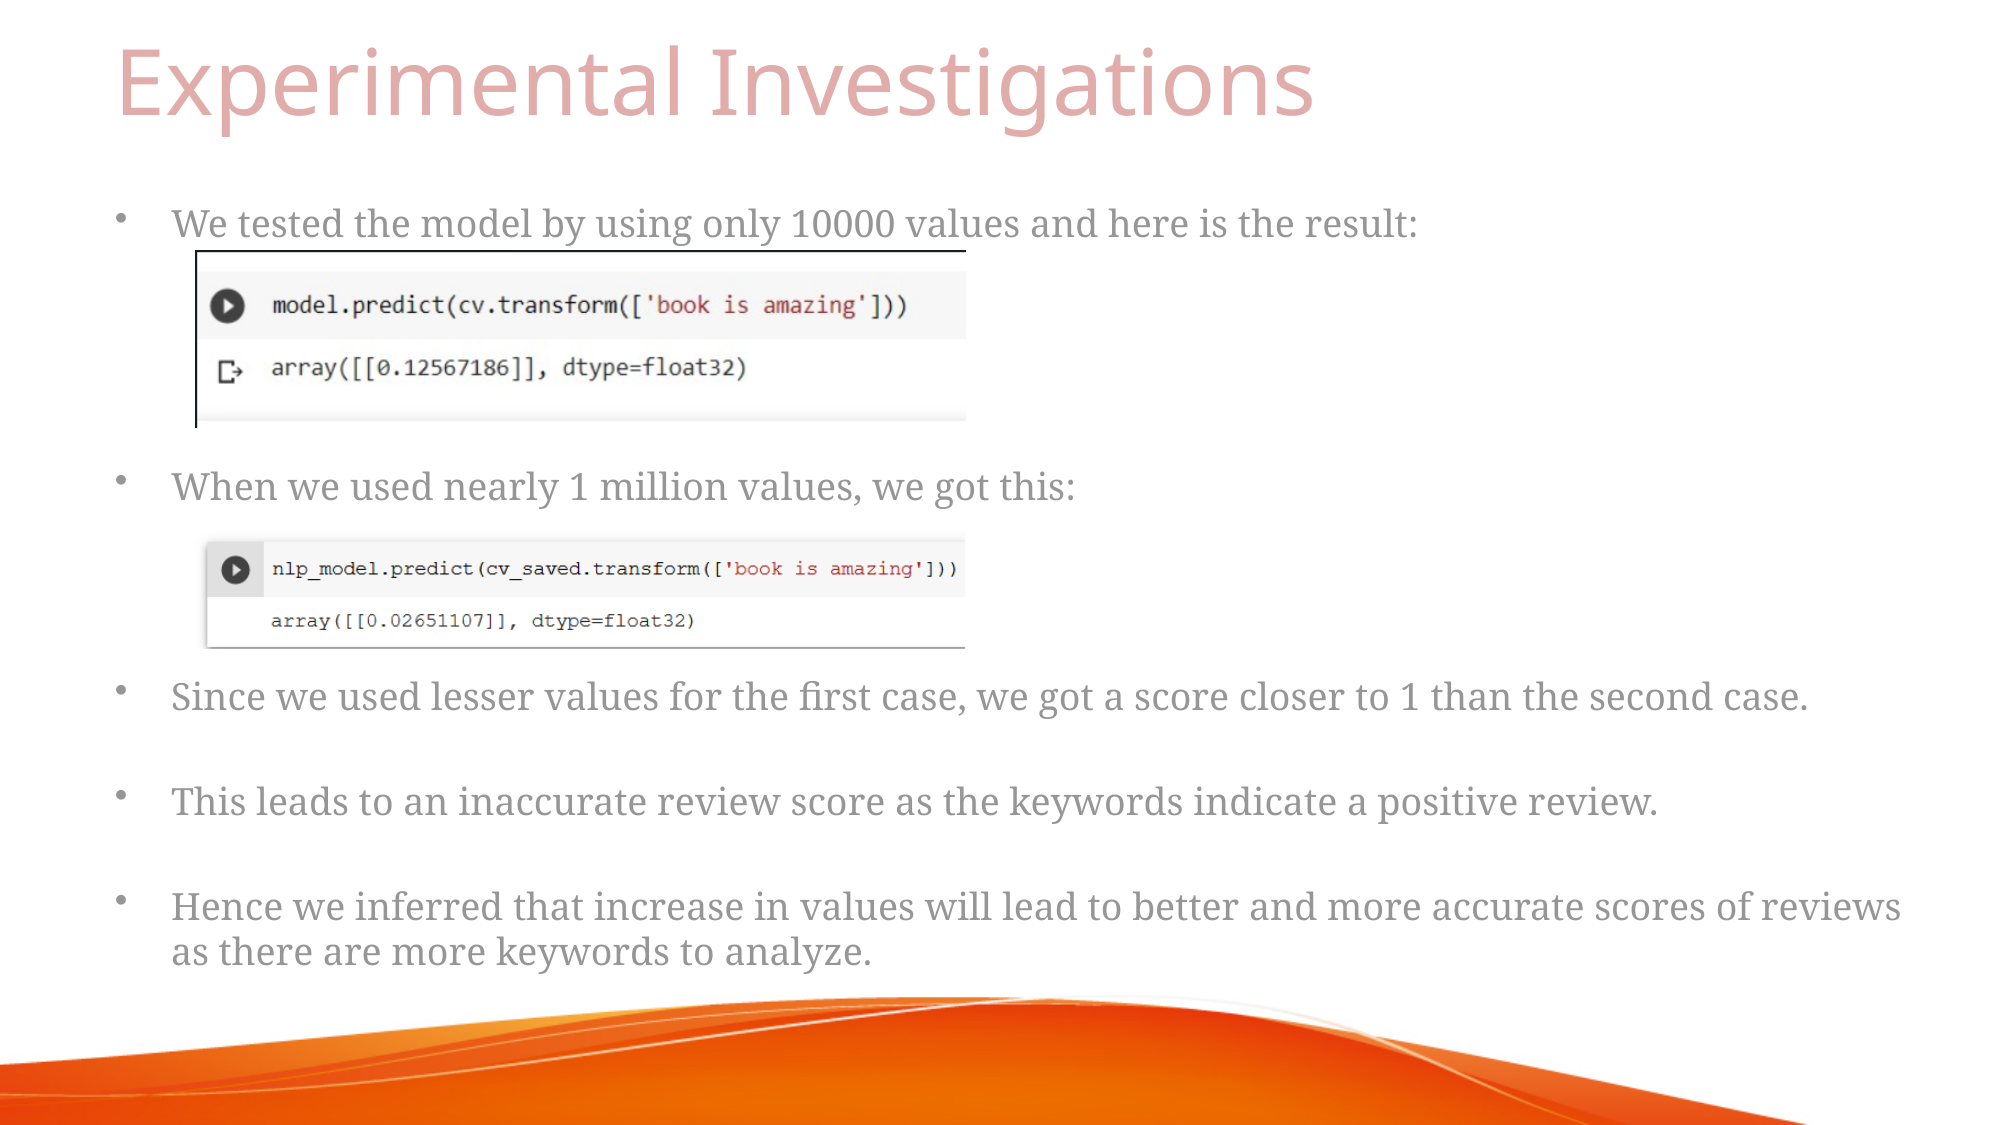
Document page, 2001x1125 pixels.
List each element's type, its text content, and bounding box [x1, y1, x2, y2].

picture [0, 0, 2000, 1125]
list We tested the model by using only 10000 values and here is the result: When we used nearly 1 million values, we got this: Since we used lesser values for the first case, we got a score closer to 1 than the second case. This leads to an inaccurate review score as the keywords indicate a positive review. Hence we inferred that increase in values will lead to better and more accurate scores of reviews as there are more keywords to analyze. [99, 192, 1925, 1006]
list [195, 250, 966, 429]
title Experimental Investigations [99, 30, 1901, 127]
